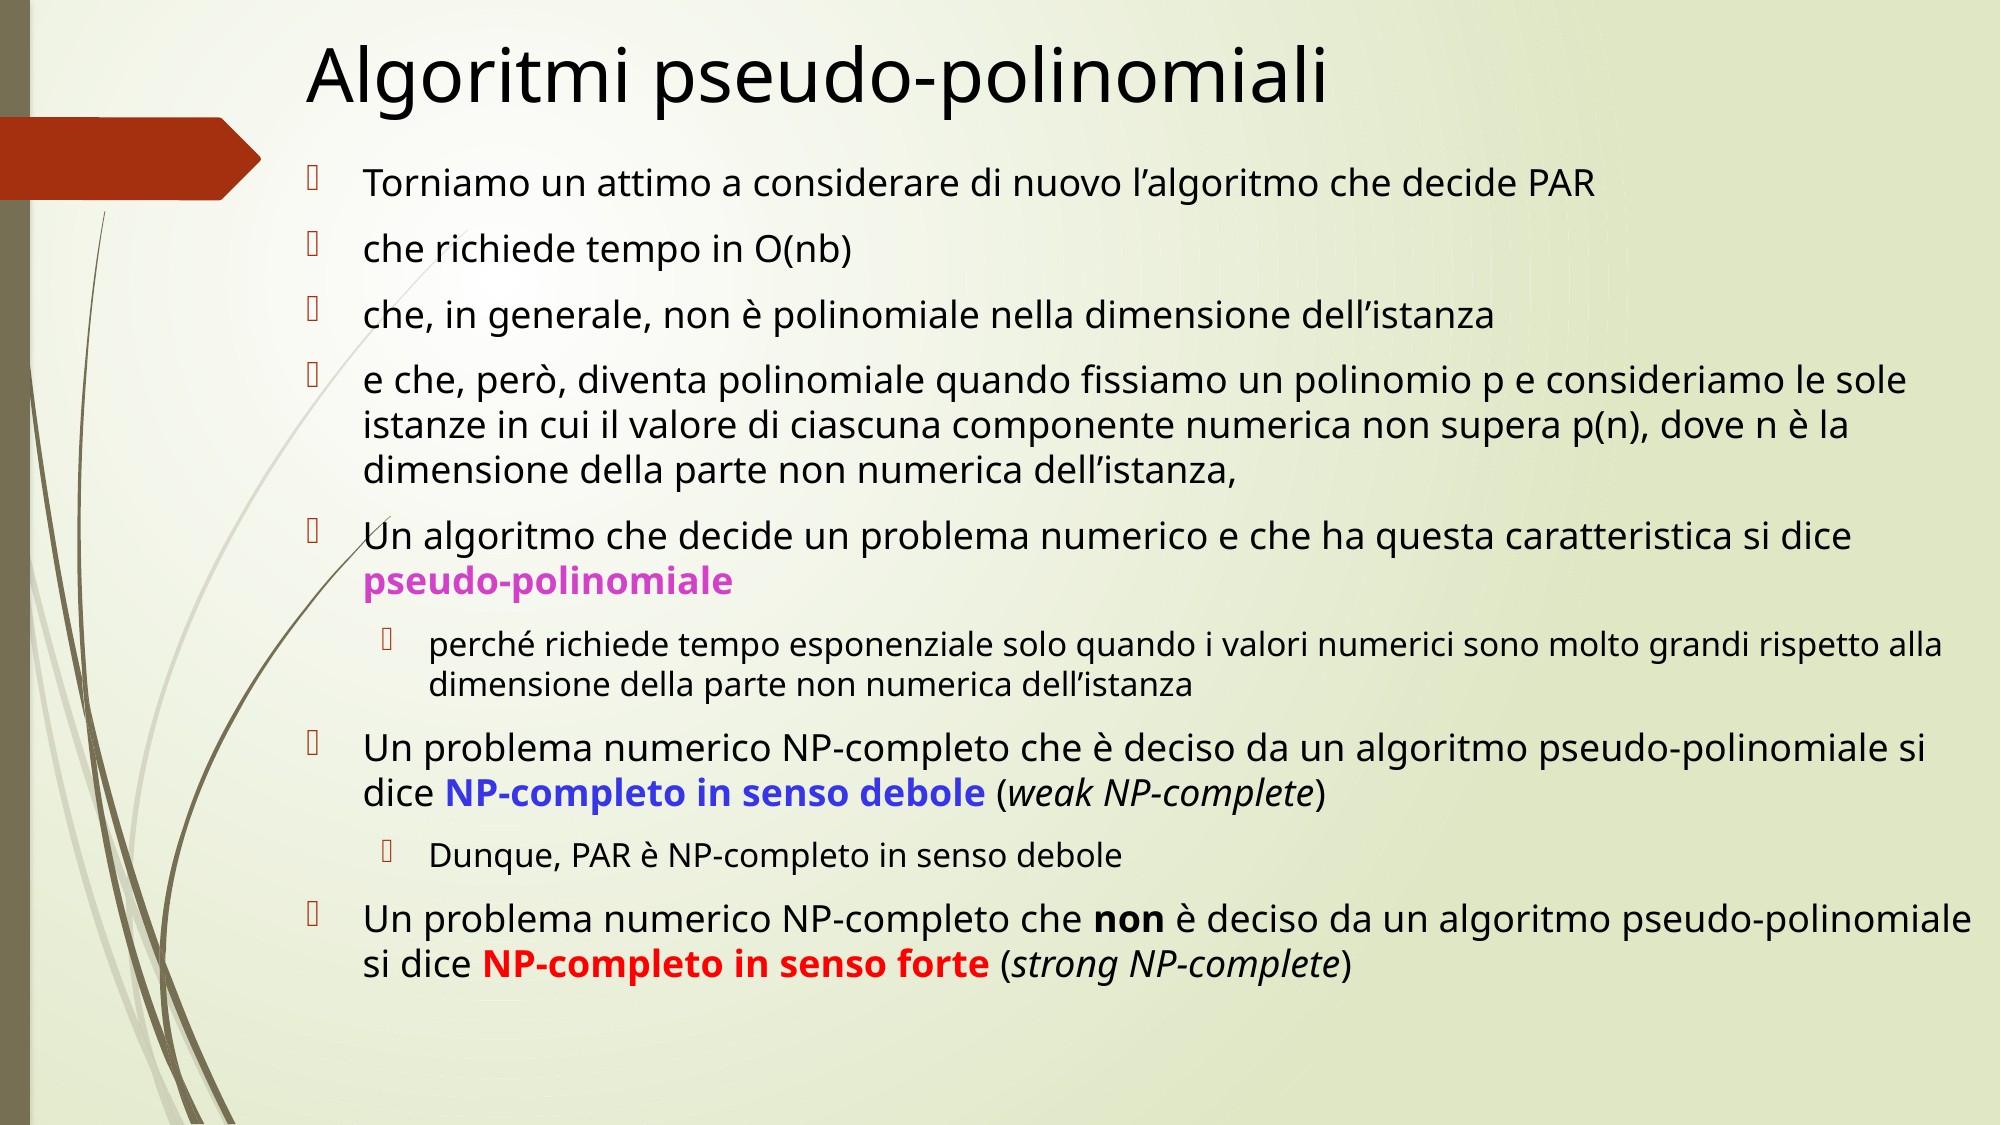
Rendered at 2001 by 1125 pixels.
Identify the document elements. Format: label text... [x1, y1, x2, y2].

list Torniamo un attimo a considerare di nuovo l’algoritmo che decide PAR che richiede tempo in O(nb) che, in generale, non è polinomiale nella dimensione dell’istanza e che, però, diventa polinomiale quando fissiamo un polinomio p e consideriamo le sole istanze in cui il valore di ciascuna componente numerica non supera p(n), dove n è la dimensione della parte non numerica dell’istanza, Un algoritmo che decide un problema numerico e che ha questa caratteristica si dice pseudo-polinomiale perché richiede tempo esponenziale solo quando i valori numerici sono molto grandi rispetto alla dimensione della parte non numerica dell’istanza Un problema numerico NP-completo che è deciso da un algoritmo pseudo-polinomiale si dice NP-completo in senso debole (weak NP-complete) Dunque, PAR è NP-completo in senso debole Un problema numerico NP-completo che non è deciso da un algoritmo pseudo-polinomiale si dice NP-completo in senso forte (strong NP-complete) [291, 151, 2000, 1056]
title Algoritmi pseudo-polinomiali [291, 19, 1754, 151]
